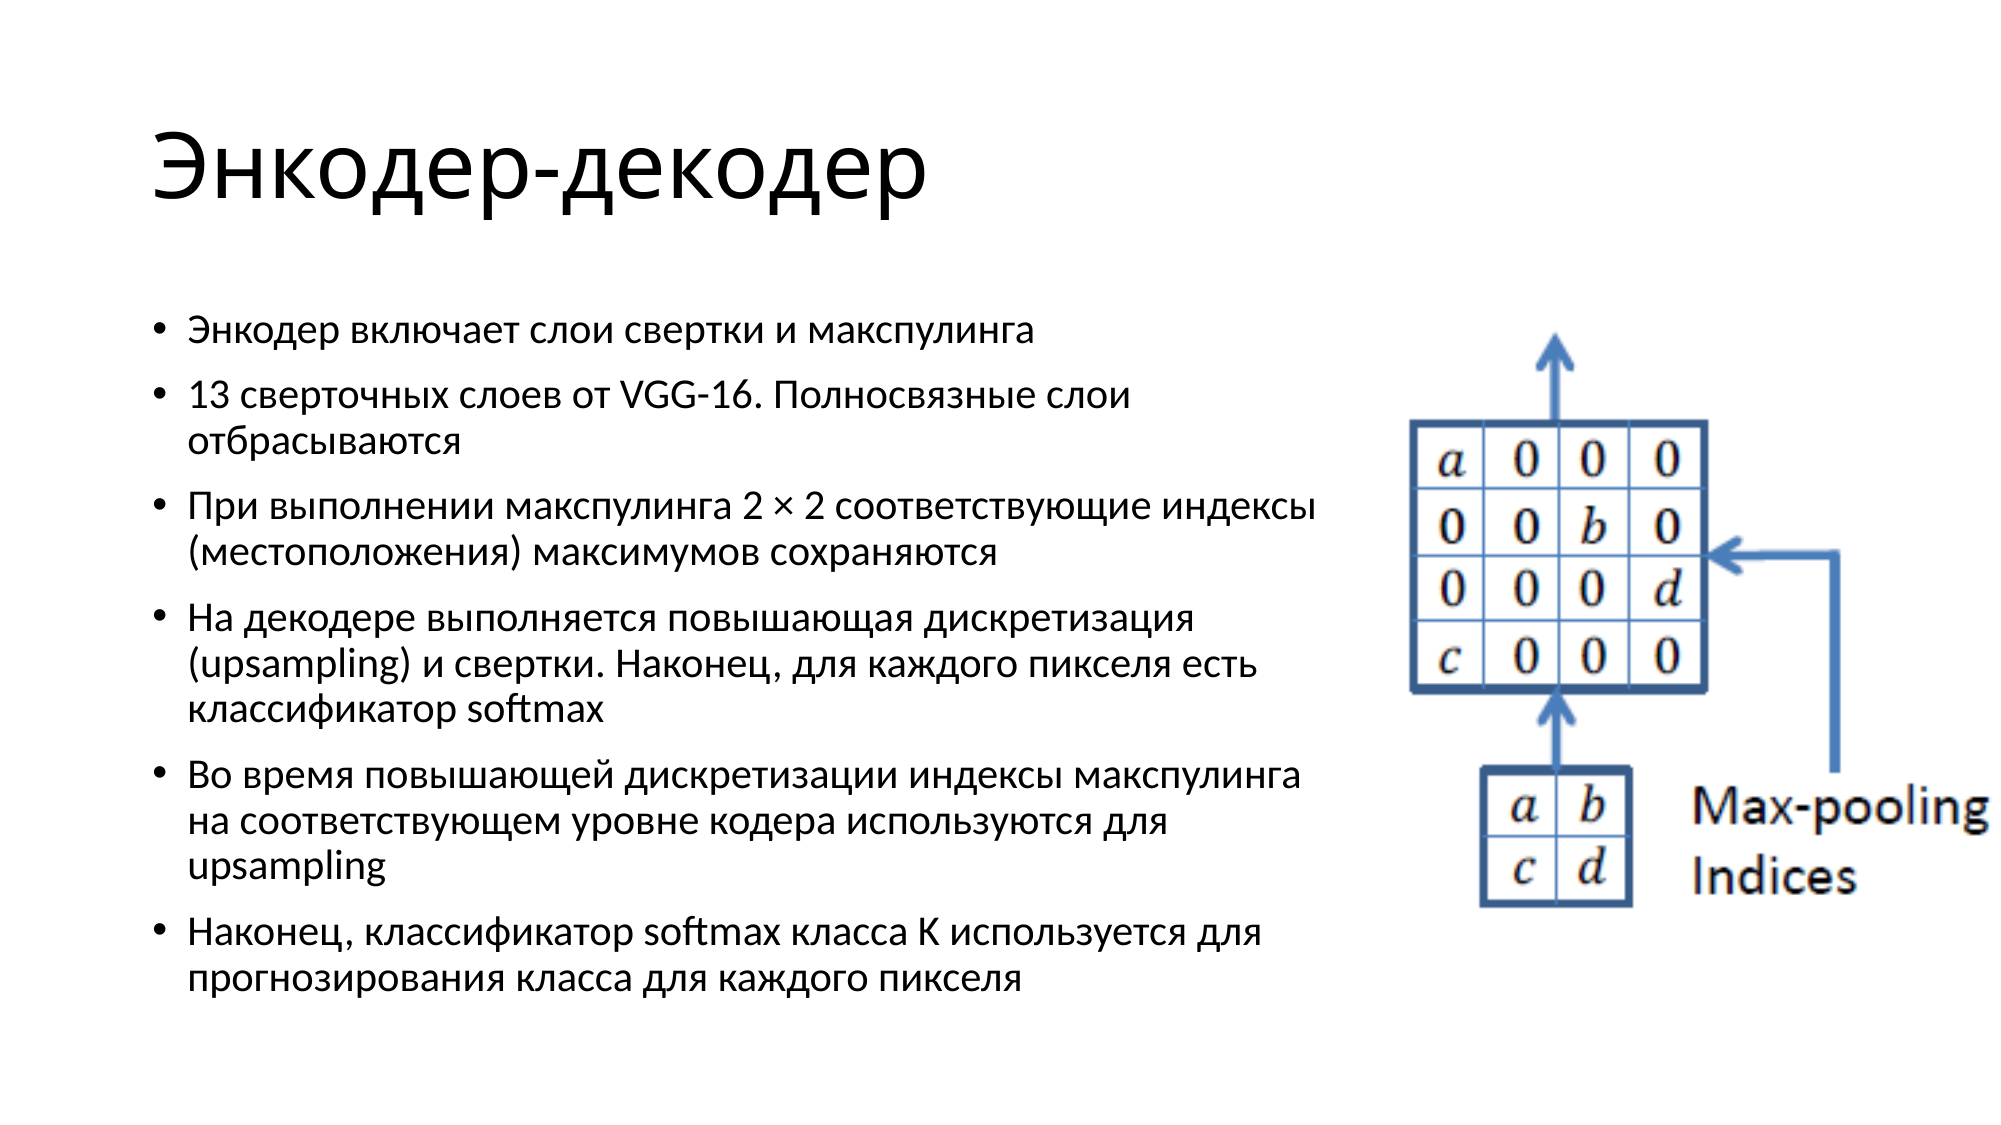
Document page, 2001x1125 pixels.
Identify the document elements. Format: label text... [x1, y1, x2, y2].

list Энкодер включает слои свертки и макспулинга 13 сверточных слоев от VGG-16. Полносвязные слои отбрасываются При выполнении макспулинга 2 × 2 соответствующие индексы (местоположения) максимумов сохраняются На декодере выполняется повышающая дискретизация (upsampling) и свертки. Наконец, для каждого пикселя есть классификатор softmax Во время повышающей дискретизации индексы макспулинга на соответствующем уровне кодера используются для upsampling Наконец, классификатор softmax класса K используется для прогнозирования класса для каждого пикселя [137, 299, 1365, 1014]
picture [1370, 326, 2000, 922]
title Энкодер-декодер [137, 59, 1863, 278]
